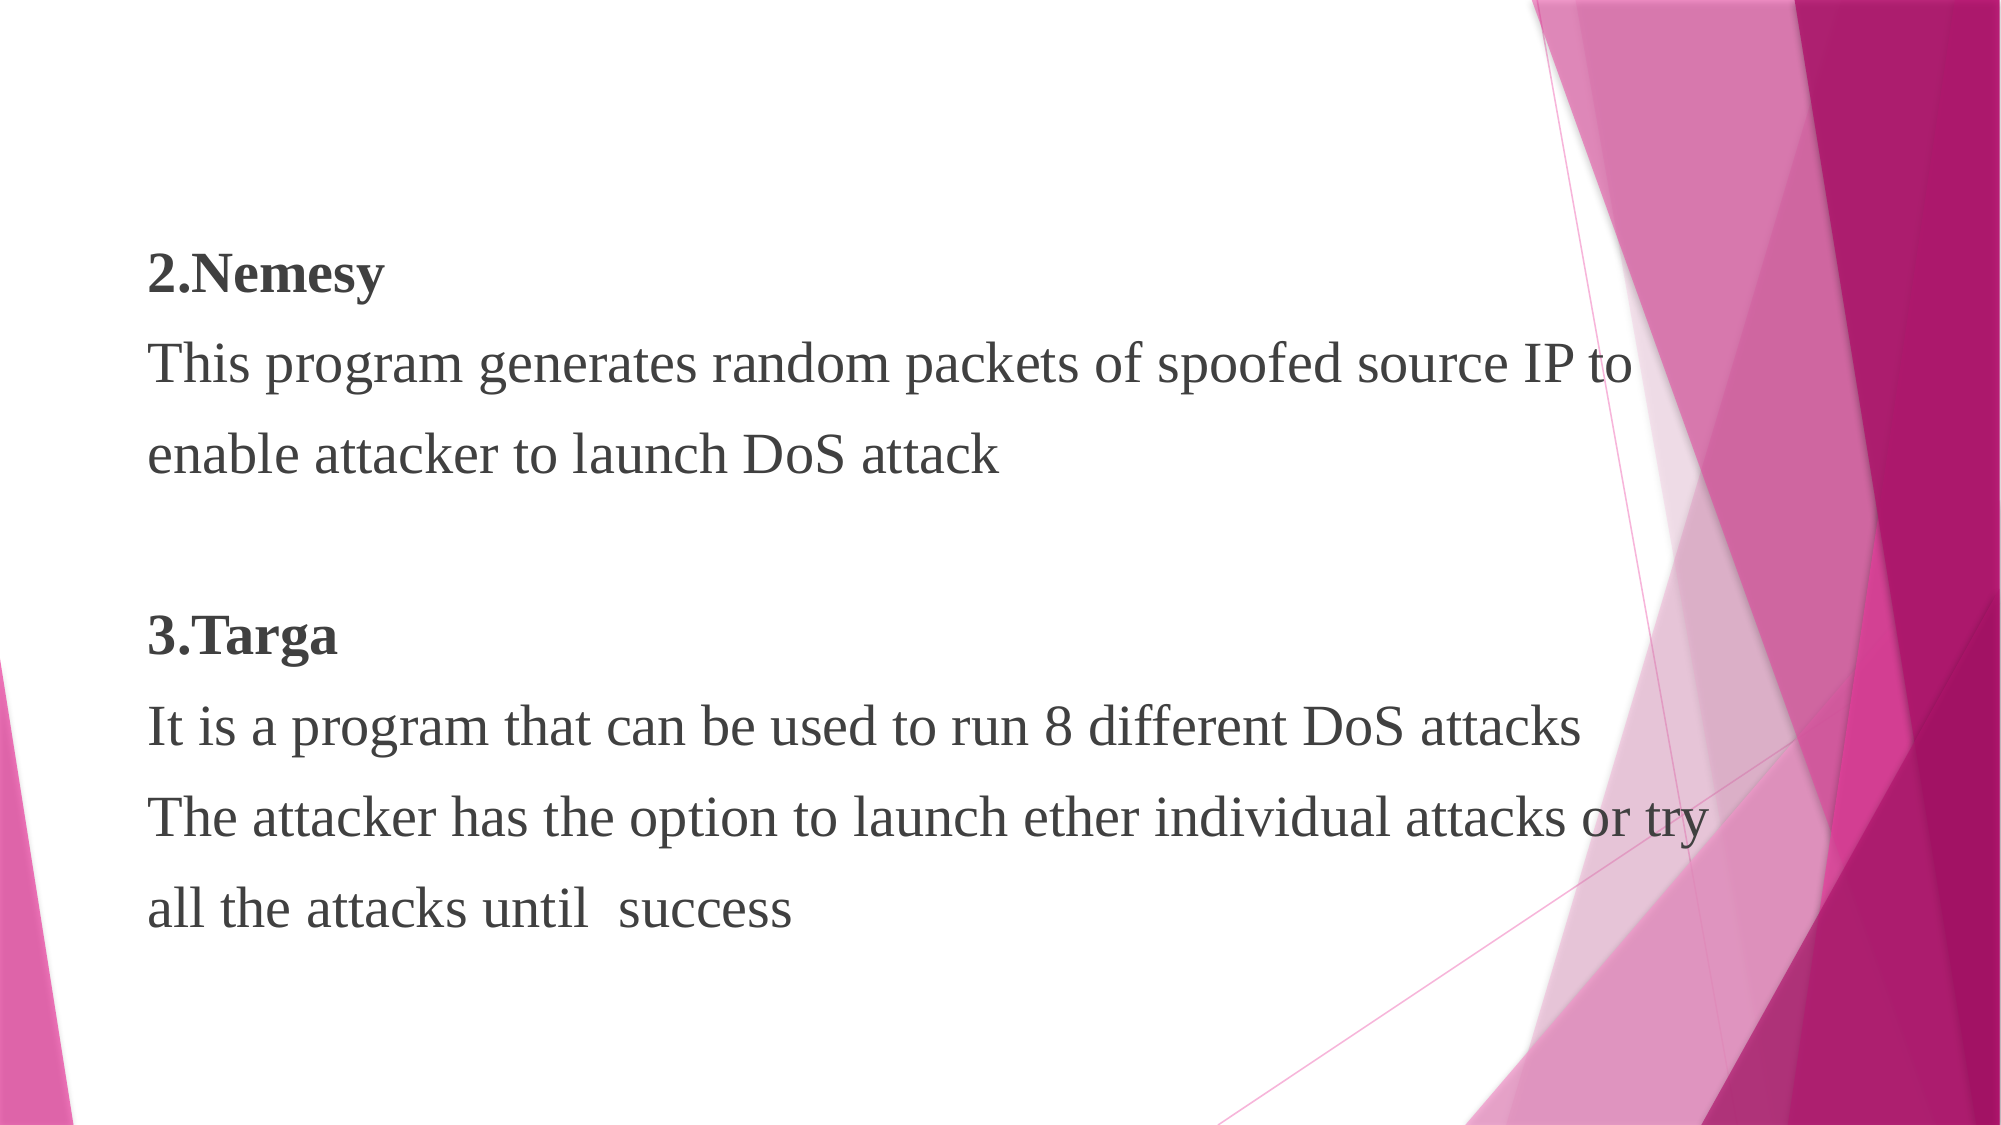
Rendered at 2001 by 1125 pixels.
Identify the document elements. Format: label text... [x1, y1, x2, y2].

list 2.Nemesy This program generates random packets of spoofed source IP to enable attacker to launch DoS attack 3.Targa It is a program that can be used to run 8 different DoS attacks The attacker has the option to launch ether individual attacks or try all the attacks until success [132, 226, 1792, 962]
